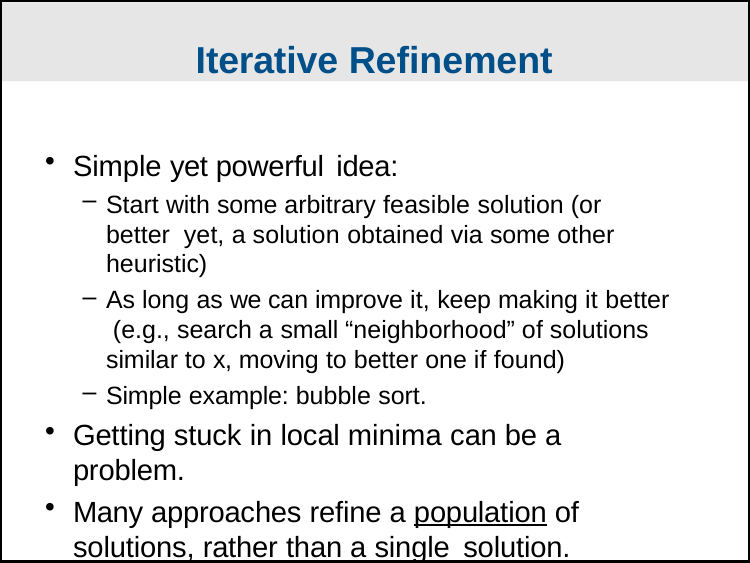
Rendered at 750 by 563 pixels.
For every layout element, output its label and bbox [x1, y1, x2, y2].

text_box [0, 0, 750, 563]
